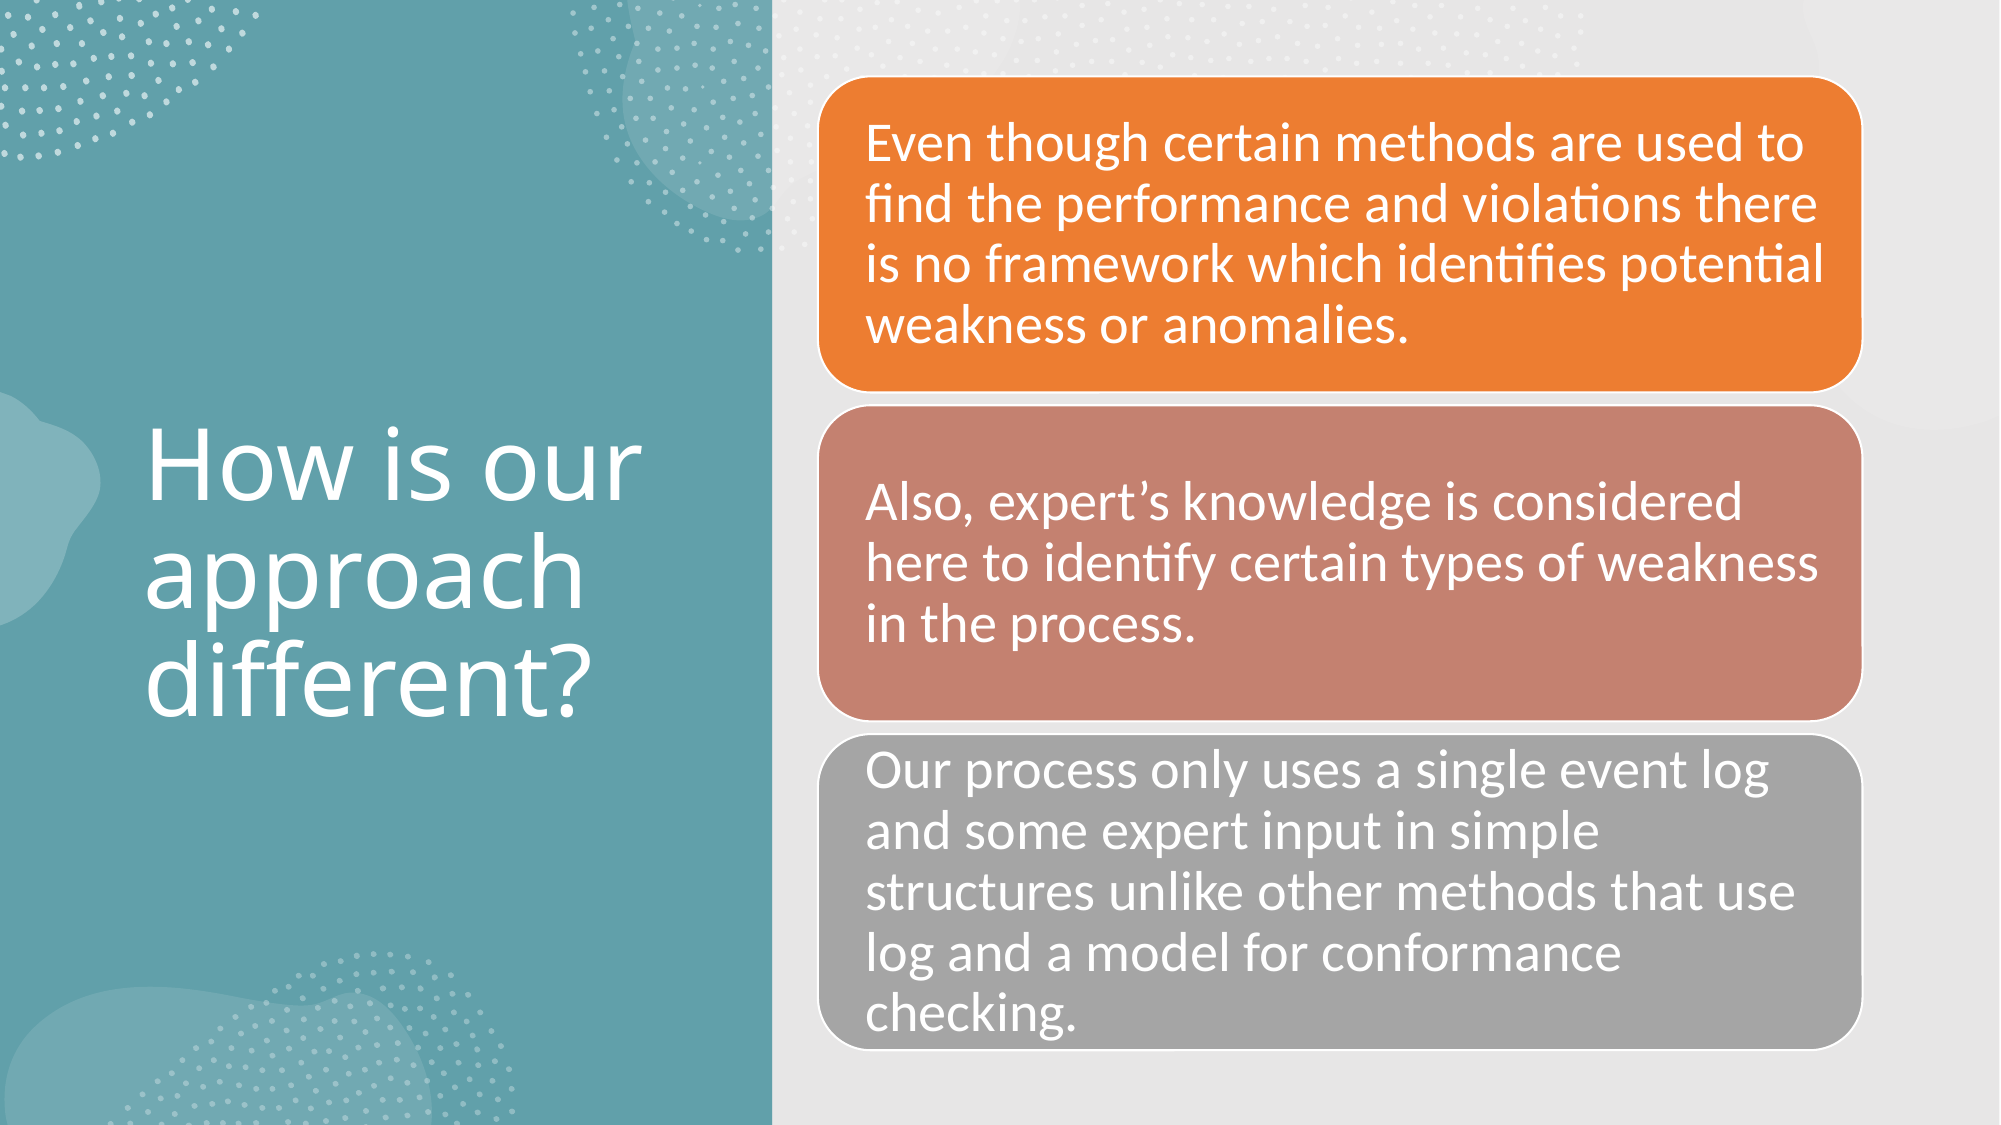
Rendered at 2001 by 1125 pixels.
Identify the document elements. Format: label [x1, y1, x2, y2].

text_box [0, 0, 2000, 1125]
list [817, 37, 1863, 1089]
